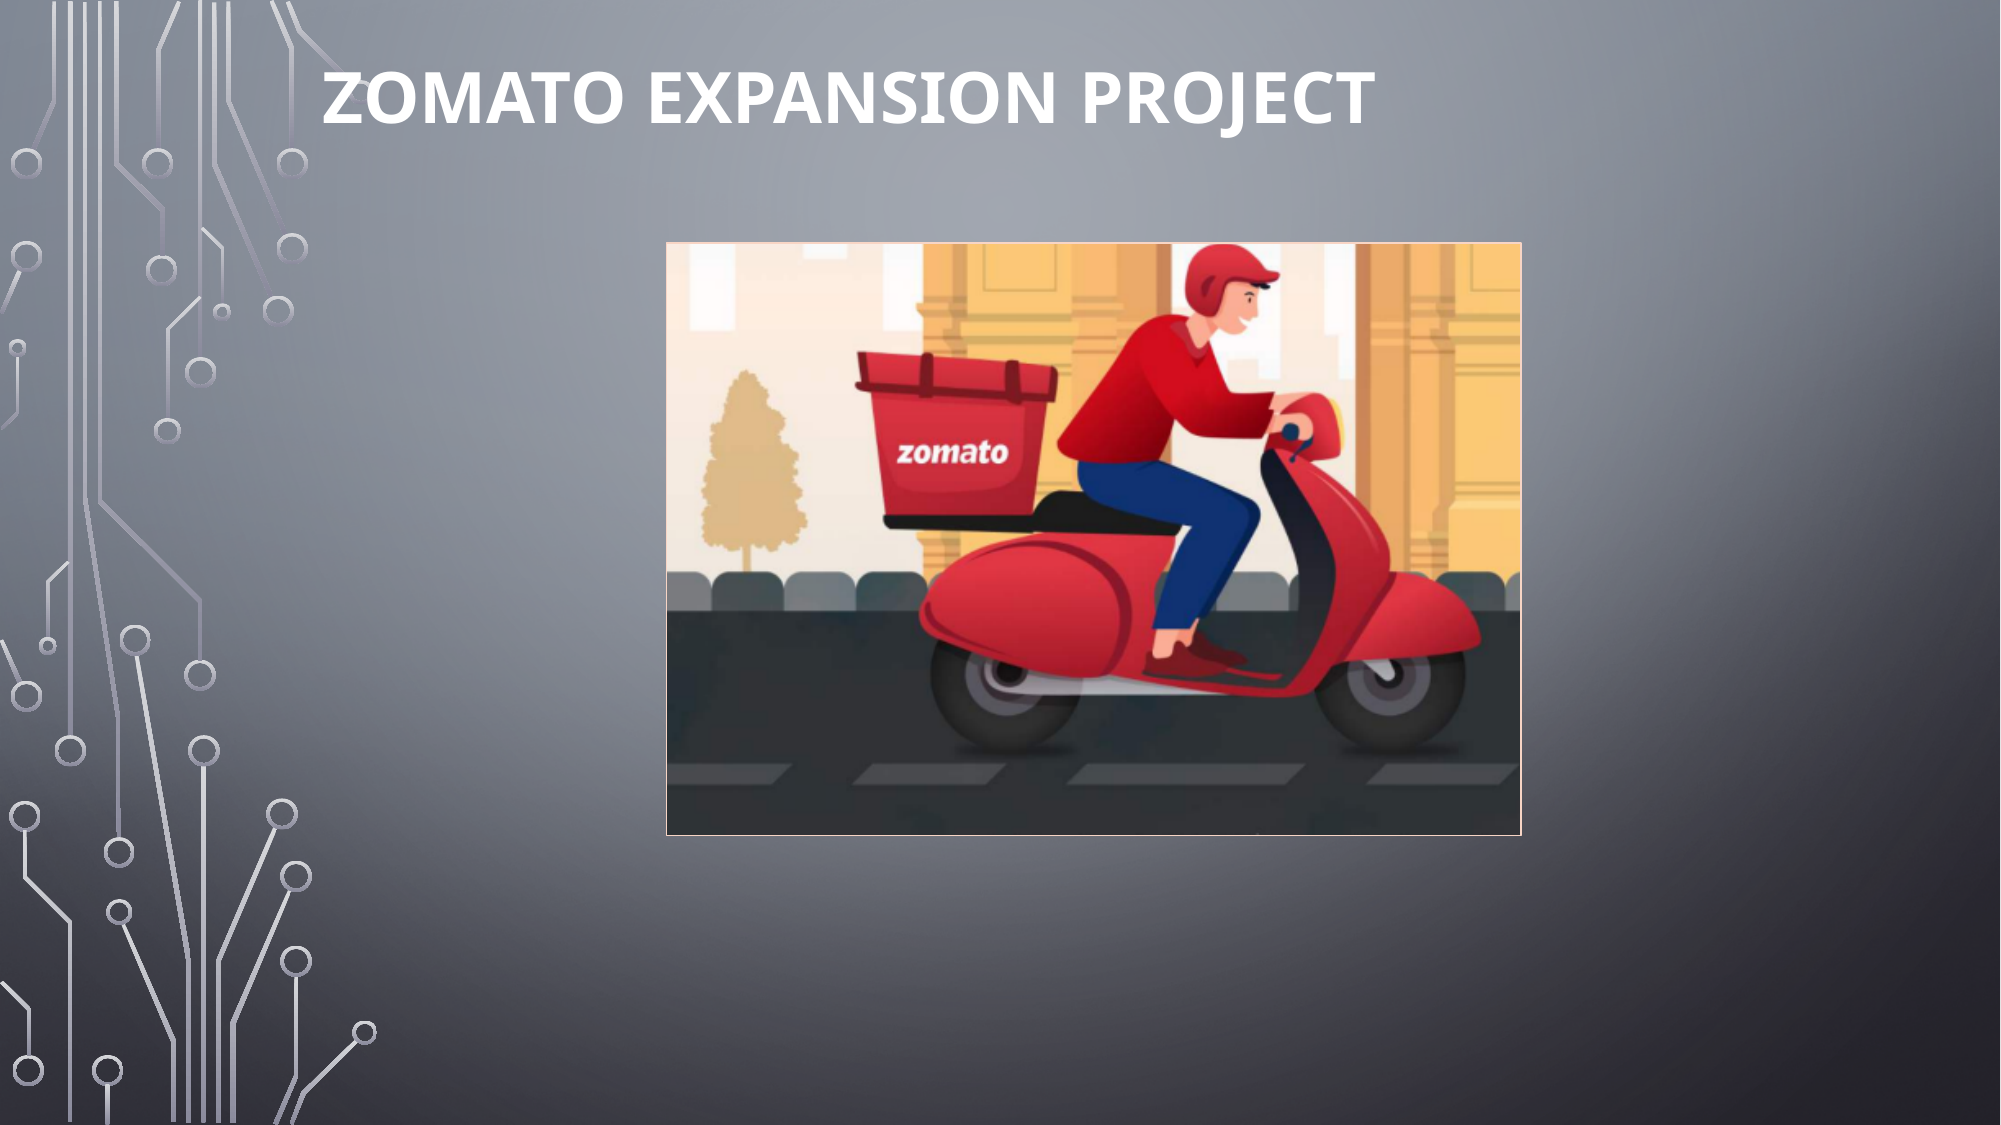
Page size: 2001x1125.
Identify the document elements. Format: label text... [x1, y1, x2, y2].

title ZOMATO EXPANSION PROJECT [307, 53, 1750, 274]
picture [667, 243, 1521, 836]
